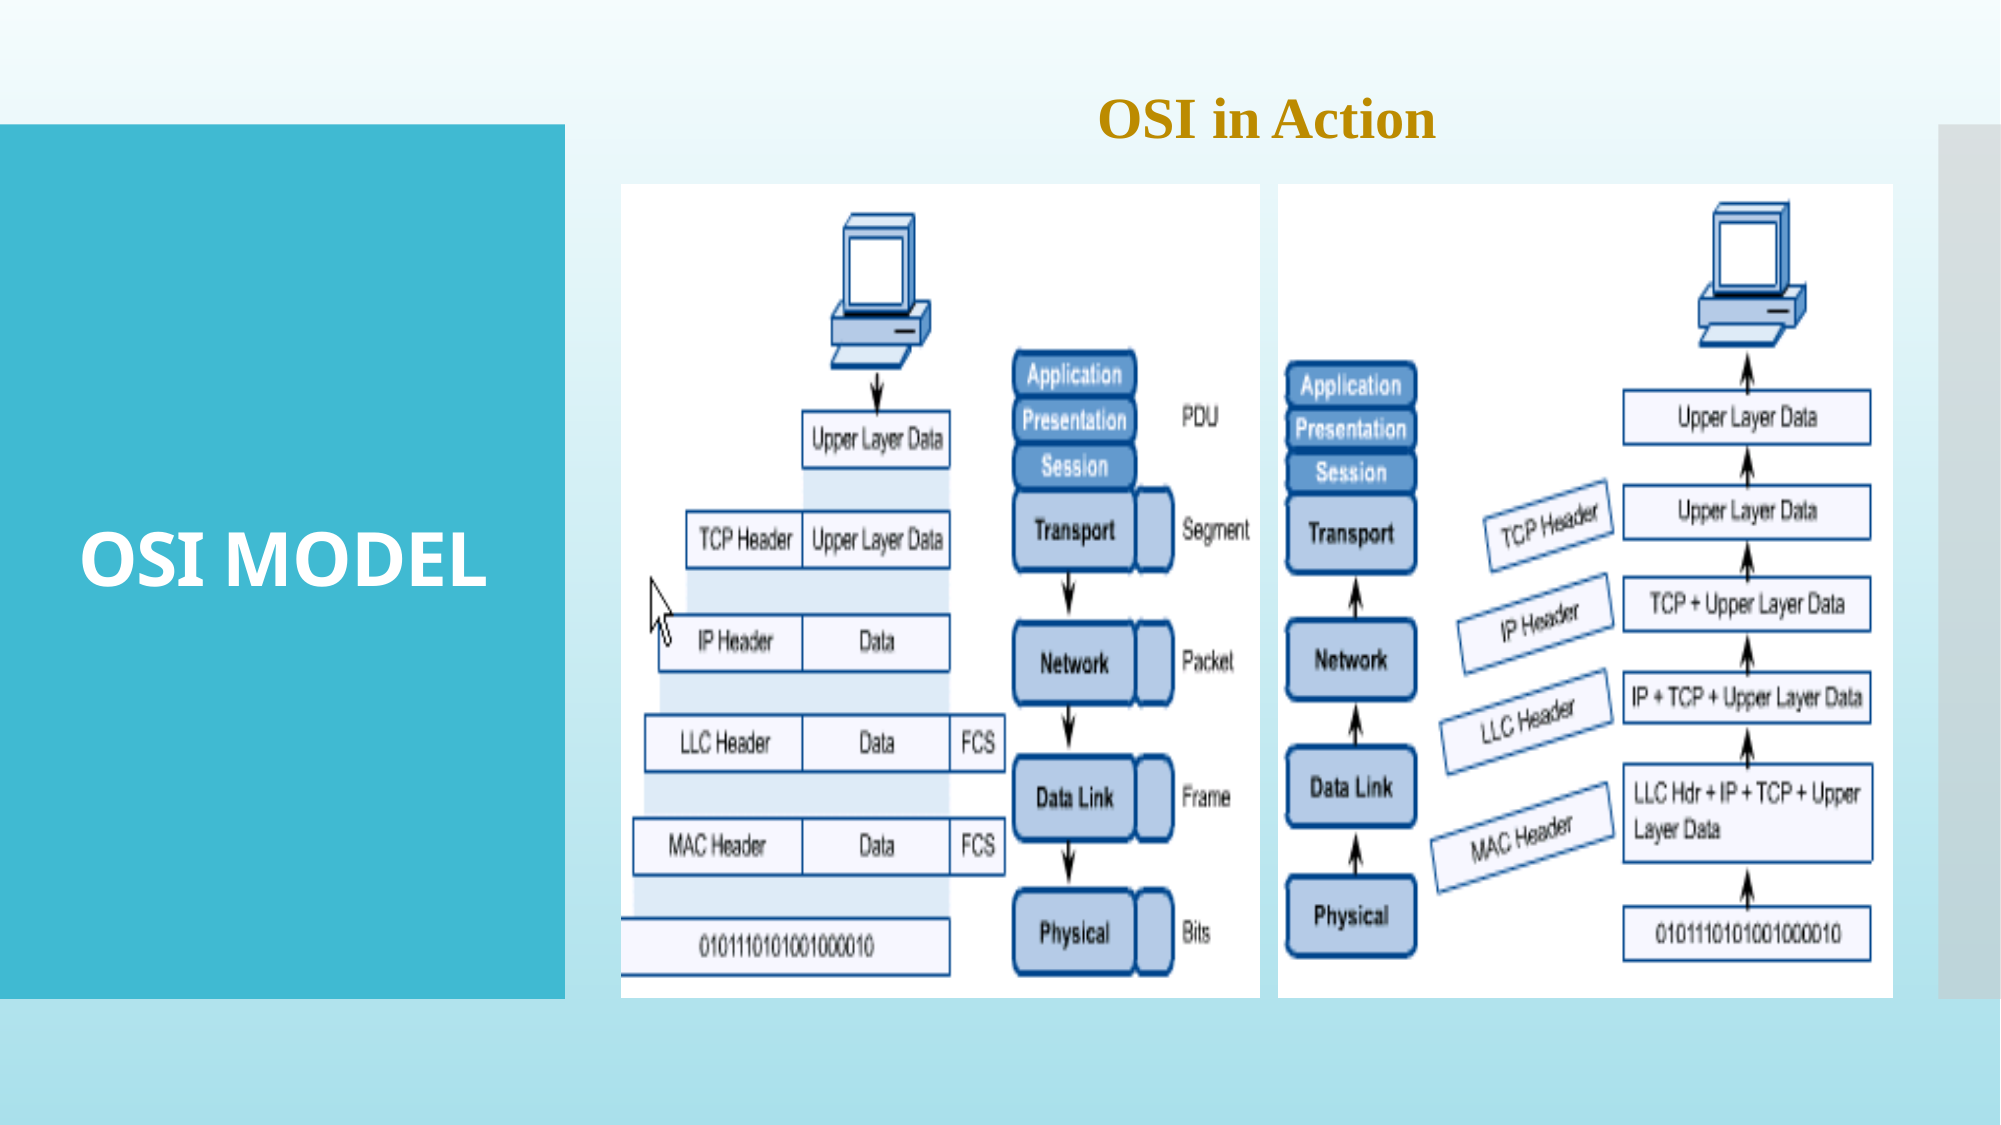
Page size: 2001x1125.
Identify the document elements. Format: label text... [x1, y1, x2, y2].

picture [621, 184, 1260, 998]
picture [1277, 184, 1894, 998]
title OSI MODEL [41, 184, 525, 940]
text_box OSI in Action [1082, 72, 1453, 158]
